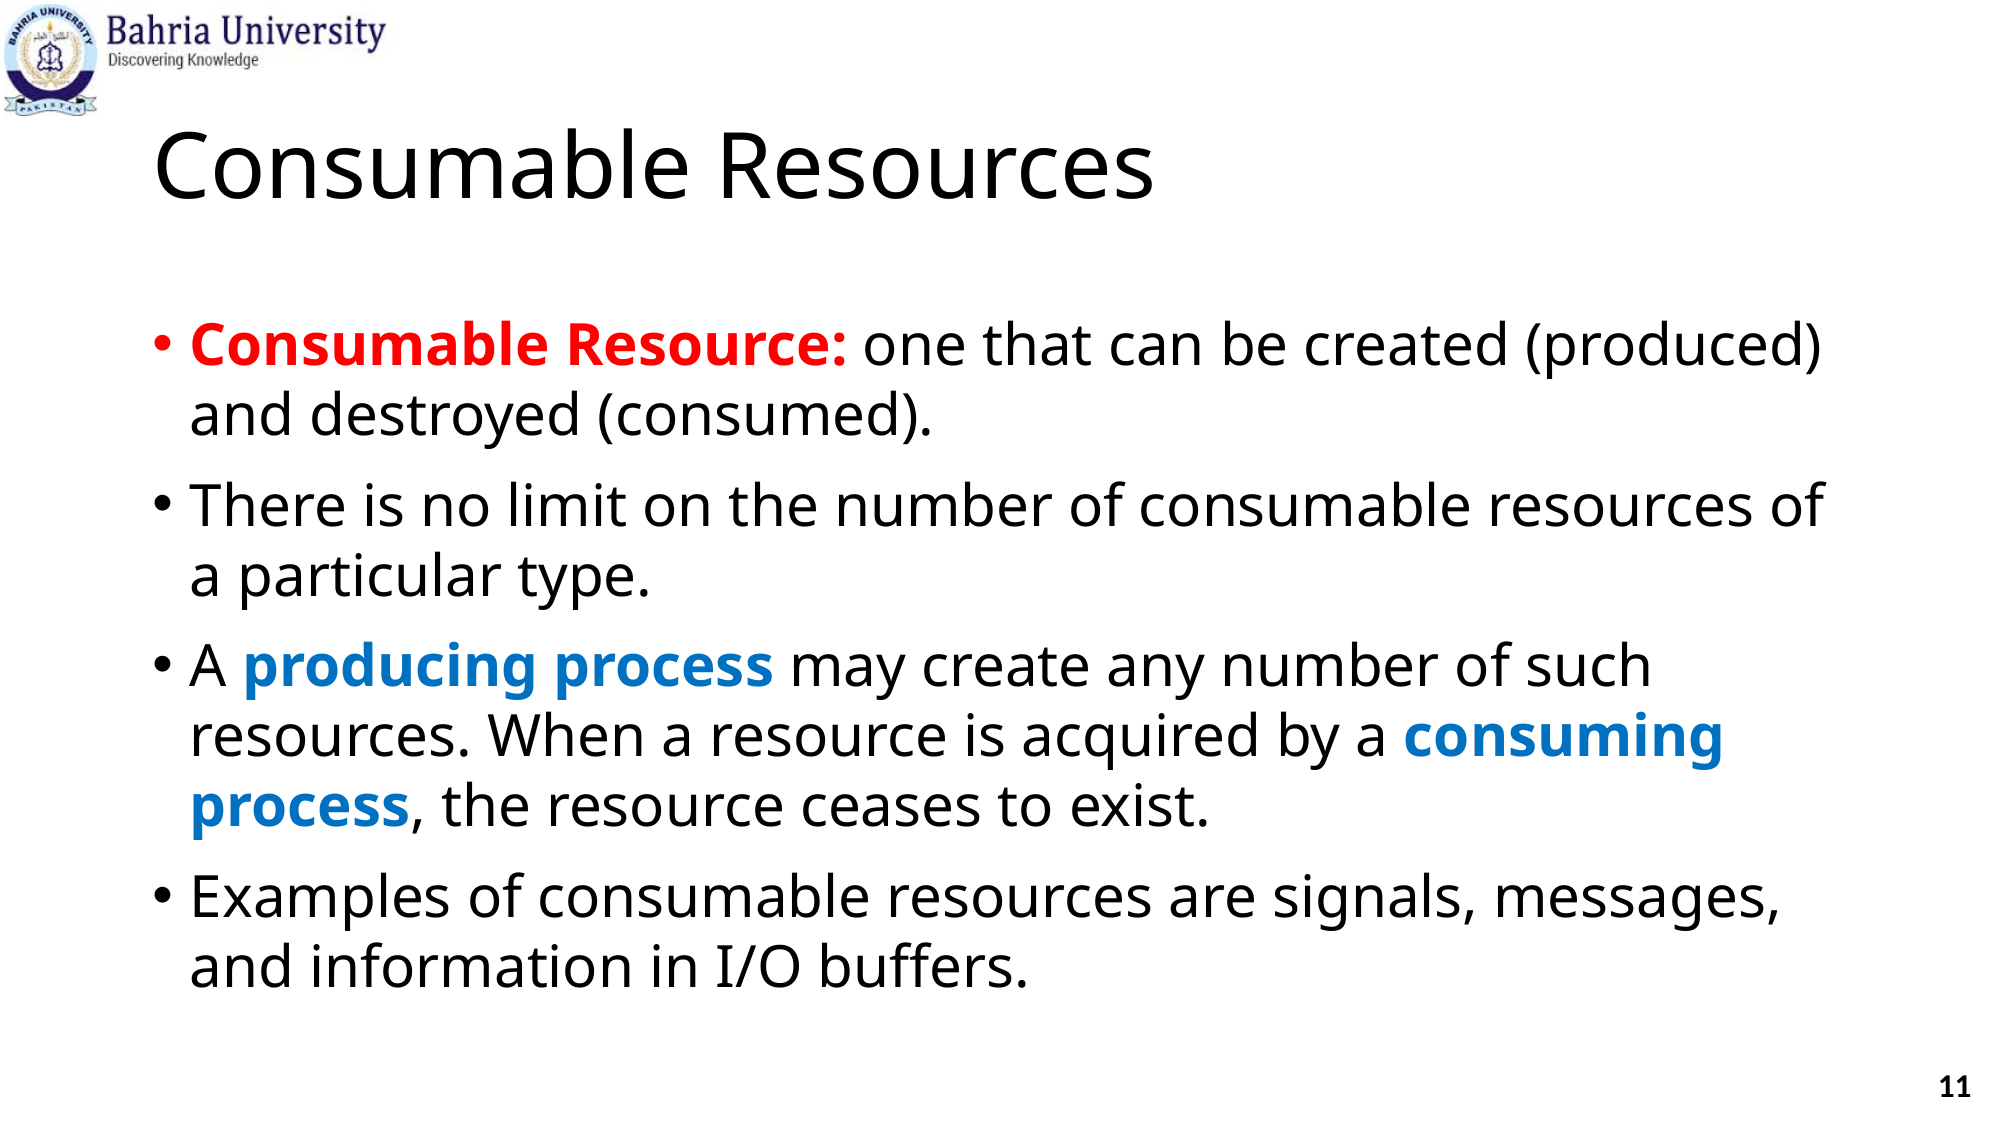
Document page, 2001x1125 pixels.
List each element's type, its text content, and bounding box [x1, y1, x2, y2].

slide_number 11 [1536, 1054, 1987, 1115]
title Consumable Resources [137, 59, 1863, 278]
list Consumable Resource: one that can be created (produced) and destroyed (consumed). There is no limit on the number of consumable resources of a particular type. A producing process may create any number of such resources. When a resource is acquired by a consuming process, the resource ceases to exist. Examples of consumable resources are signals, messages, and information in I/O buffers. [137, 299, 1863, 1093]
picture [4, 4, 400, 116]
